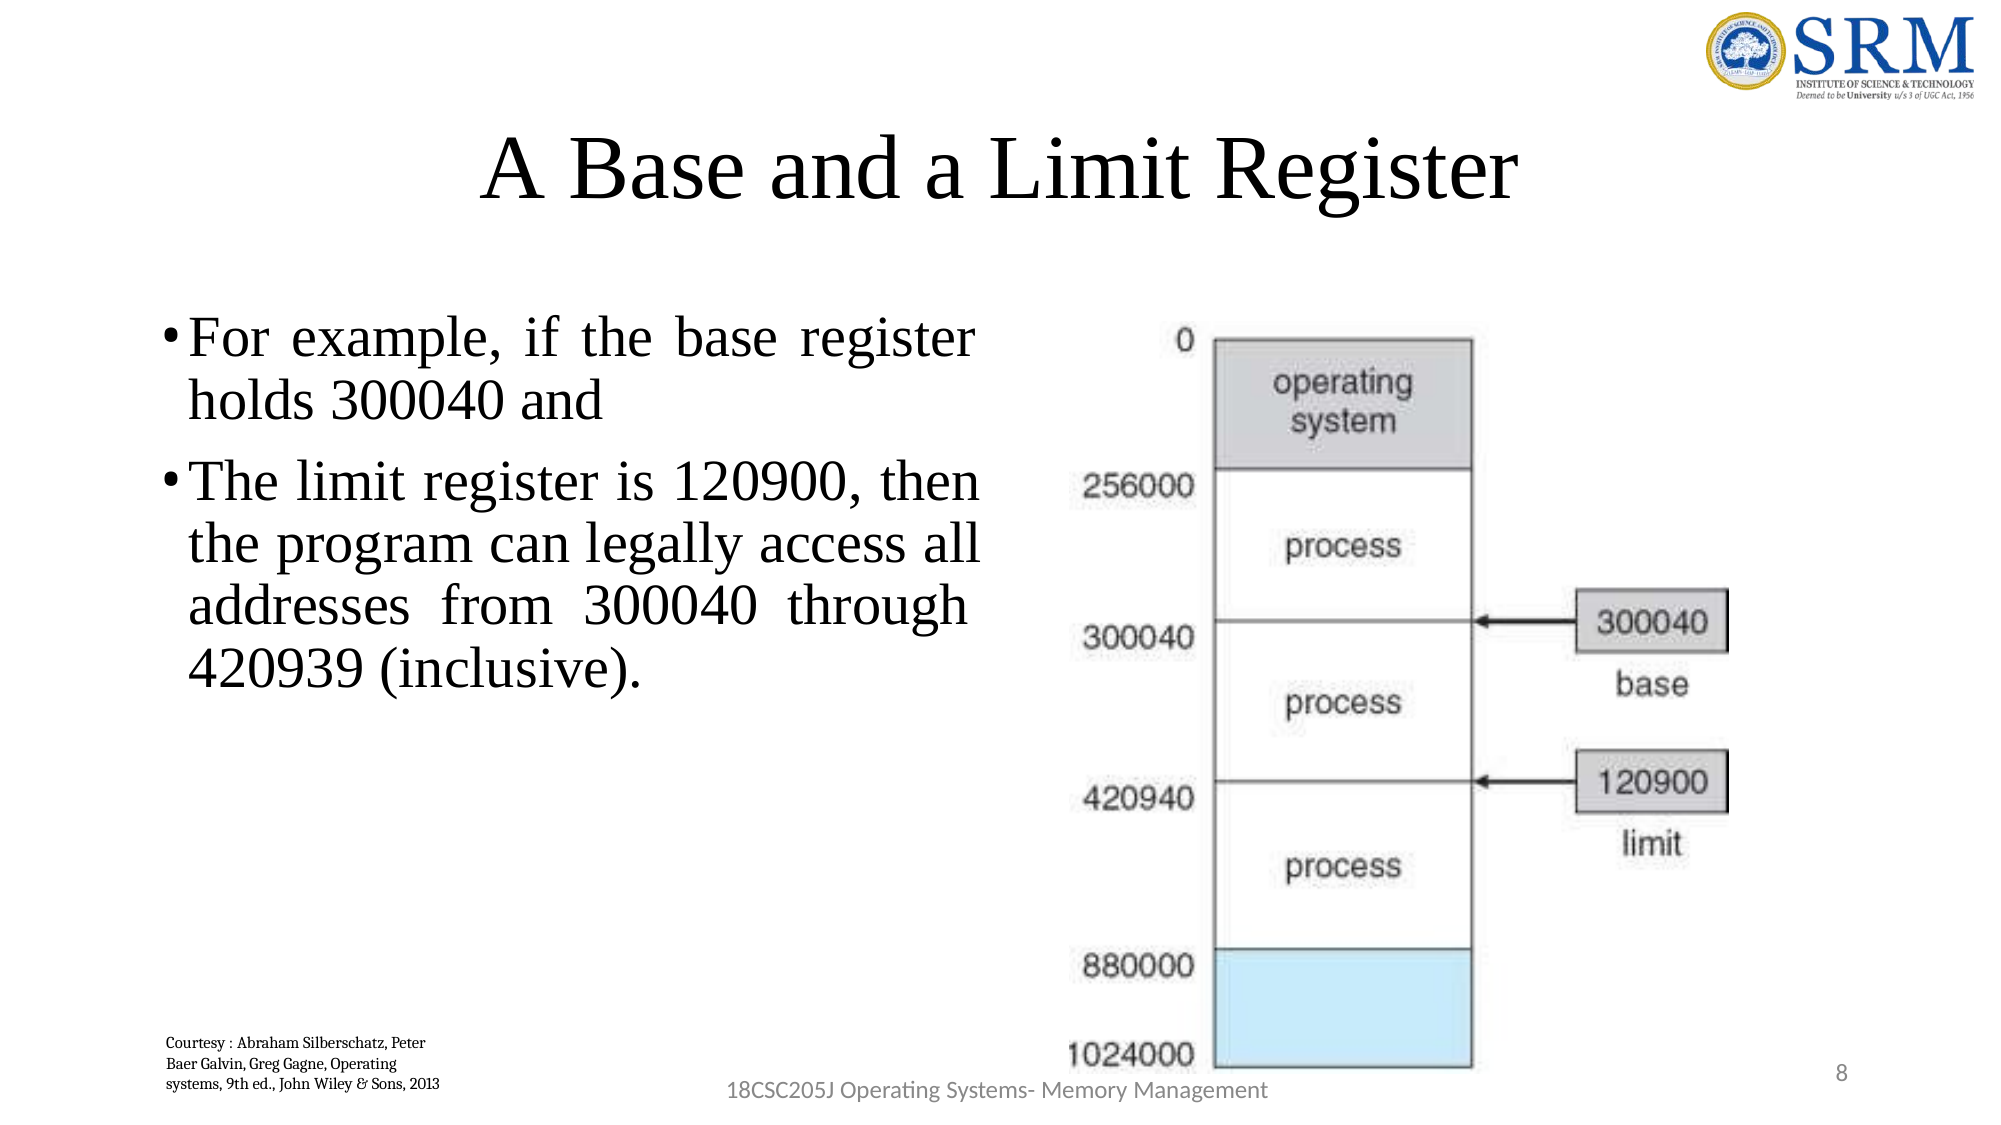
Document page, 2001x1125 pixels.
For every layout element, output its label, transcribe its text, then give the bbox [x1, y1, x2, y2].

text_box Courtesy : Abraham Silberschatz, Peter Baer Galvin, Greg Gagne, Operating systems, 9th ed., John Wiley & Sons, 2013 [164, 1030, 462, 1093]
text_box 18CSC205J Operating Systems- Memory Management [723, 1071, 1276, 1104]
picture [1706, 12, 1974, 100]
text_box For example, if the base register holds 300040 and The limit register is 120900, then the program can legally access all addresses from 300040 through 420939 (inclusive). [158, 295, 999, 700]
picture [1068, 320, 1729, 1074]
title A Base and a Limit Register [477, 104, 1520, 295]
text_box 8 [1833, 1054, 1851, 1087]
